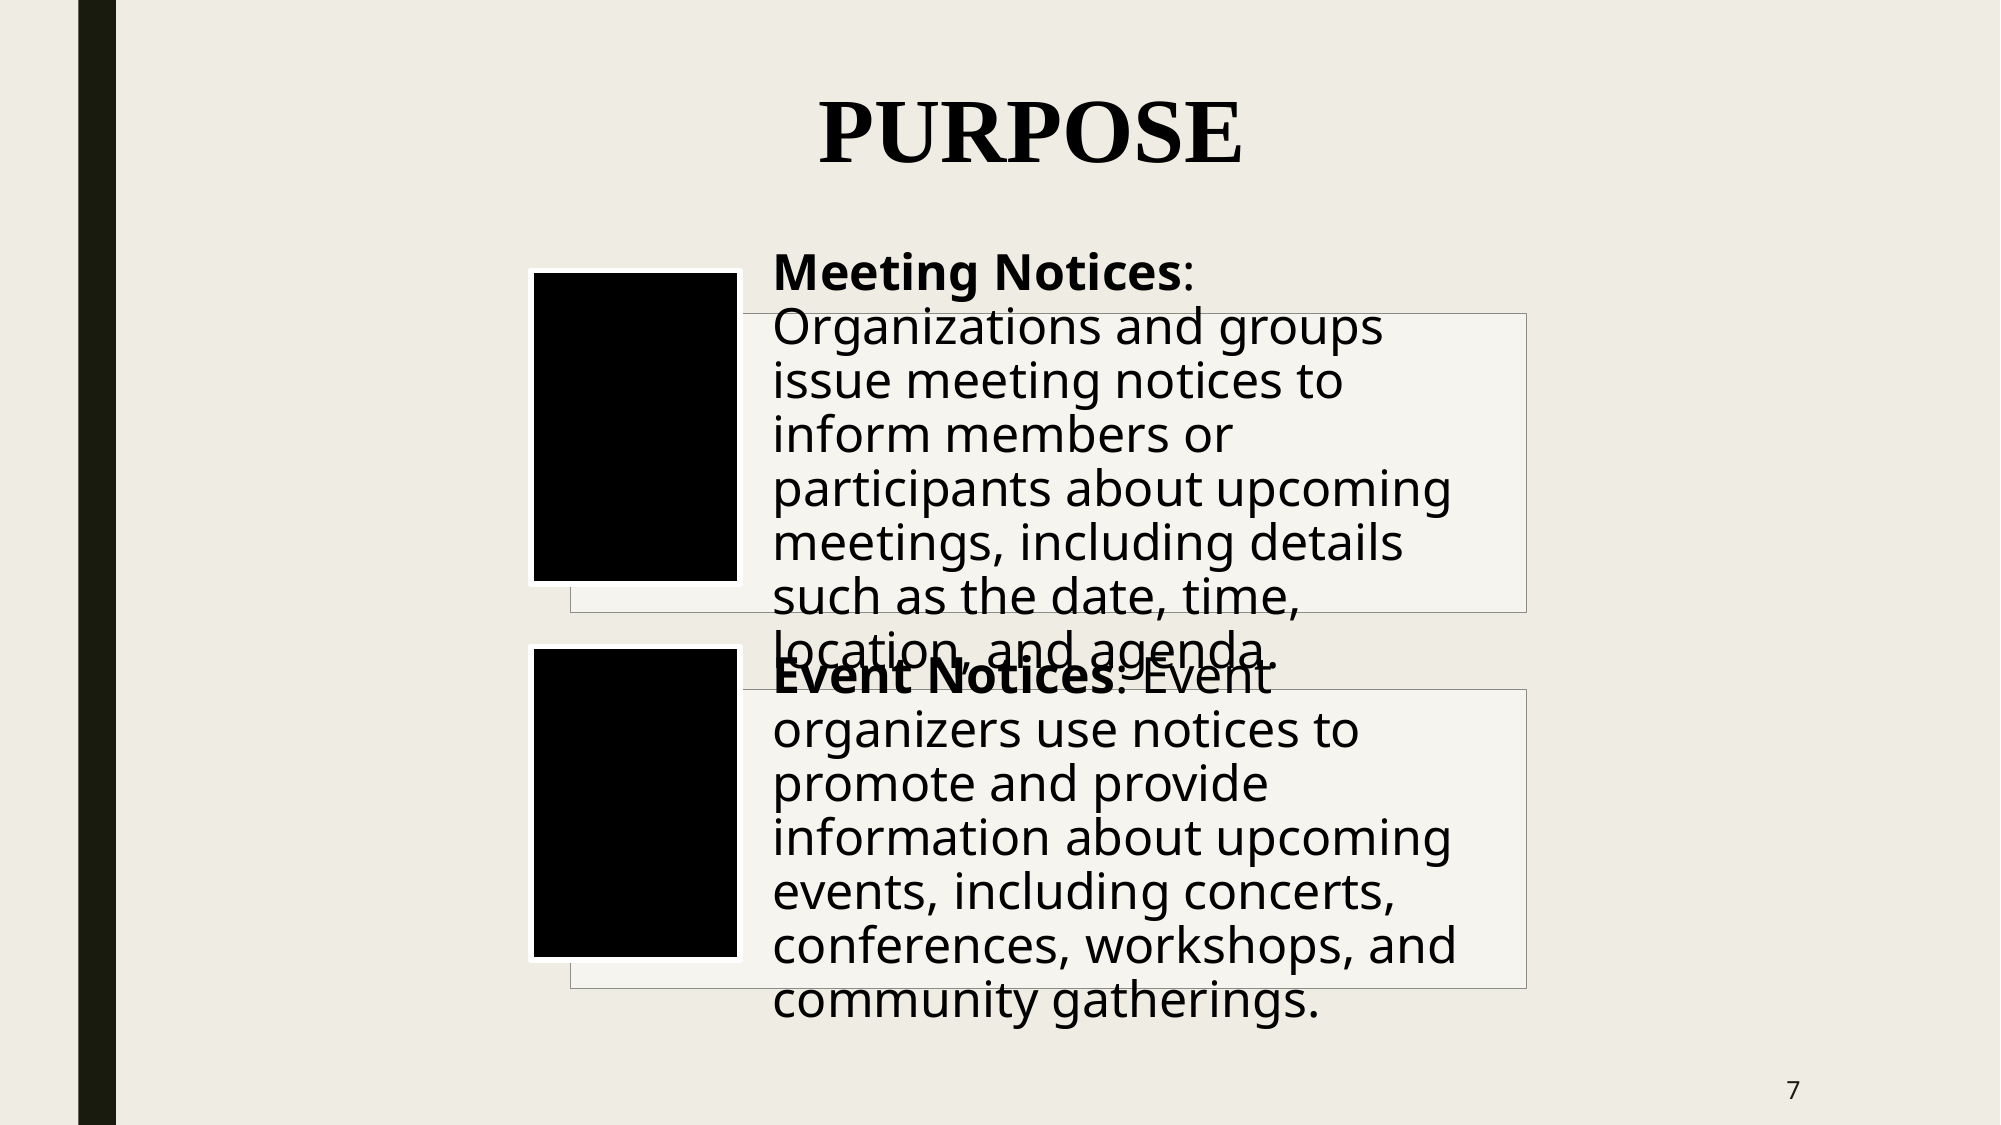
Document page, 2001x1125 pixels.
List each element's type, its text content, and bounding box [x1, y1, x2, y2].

slide_number 7 [1553, 1058, 1816, 1125]
text_box PURPOSE [510, 63, 1555, 188]
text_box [220, 264, 1837, 995]
